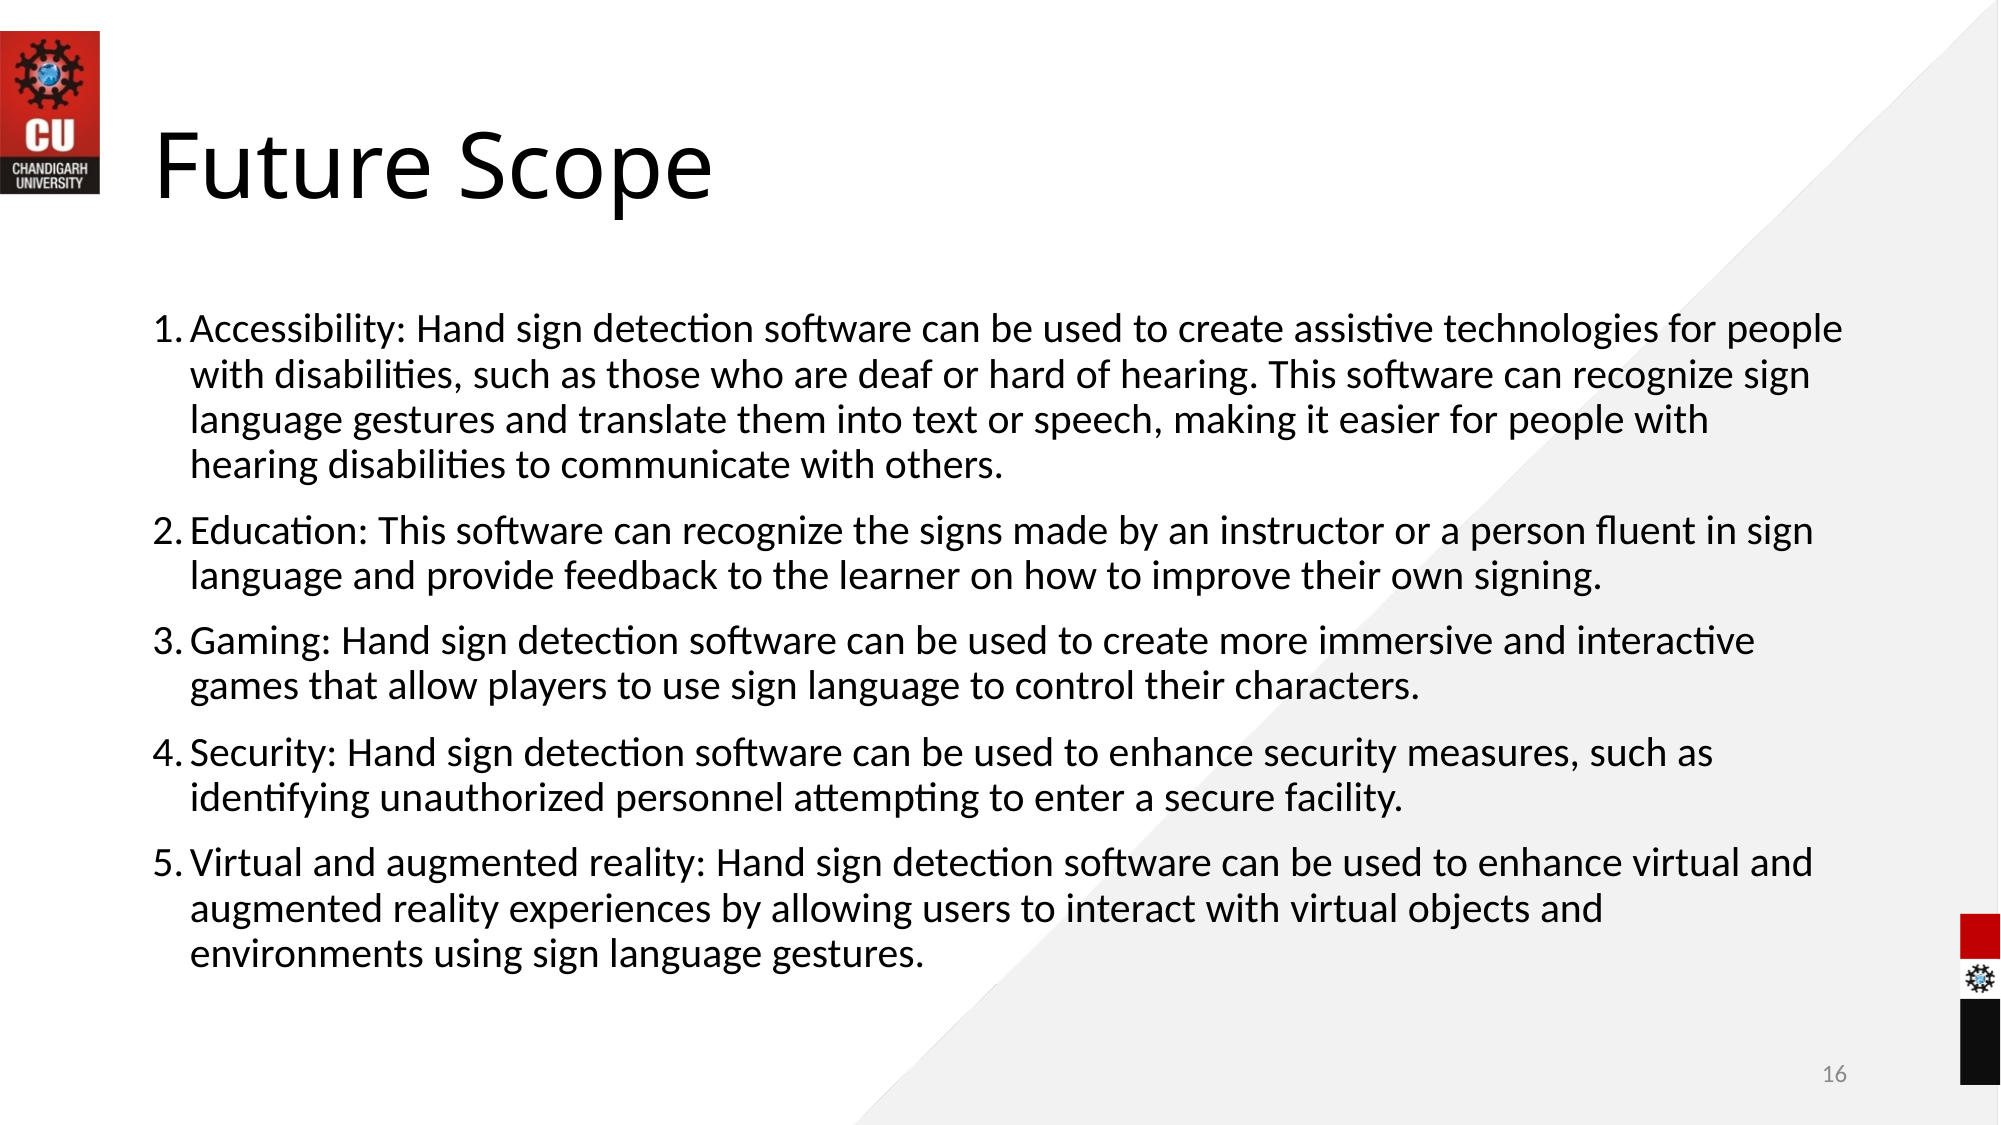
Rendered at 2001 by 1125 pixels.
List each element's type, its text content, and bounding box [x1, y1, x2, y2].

title Future Scope [137, 59, 1863, 278]
list Accessibility: Hand sign detection software can be used to create assistive technologies for people with disabilities, such as those who are deaf or hard of hearing. This software can recognize sign language gestures and translate them into text or speech, making it easier for people with hearing disabilities to communicate with others. Education: This software can recognize the signs made by an instructor or a person fluent in sign language and provide feedback to the learner on how to improve their own signing. Gaming: Hand sign detection software can be used to create more immersive and interactive games that allow players to use sign language to control their characters. Security: Hand sign detection software can be used to enhance security measures, such as identifying unauthorized personnel attempting to enter a secure facility. Virtual and augmented reality: Hand sign detection software can be used to enhance virtual and augmented reality experiences by allowing users to interact with virtual objects and environments using sign language gestures. [137, 299, 1863, 1014]
picture [0, 0, 2001, 1125]
slide_number 16 [1412, 1042, 1863, 1103]
